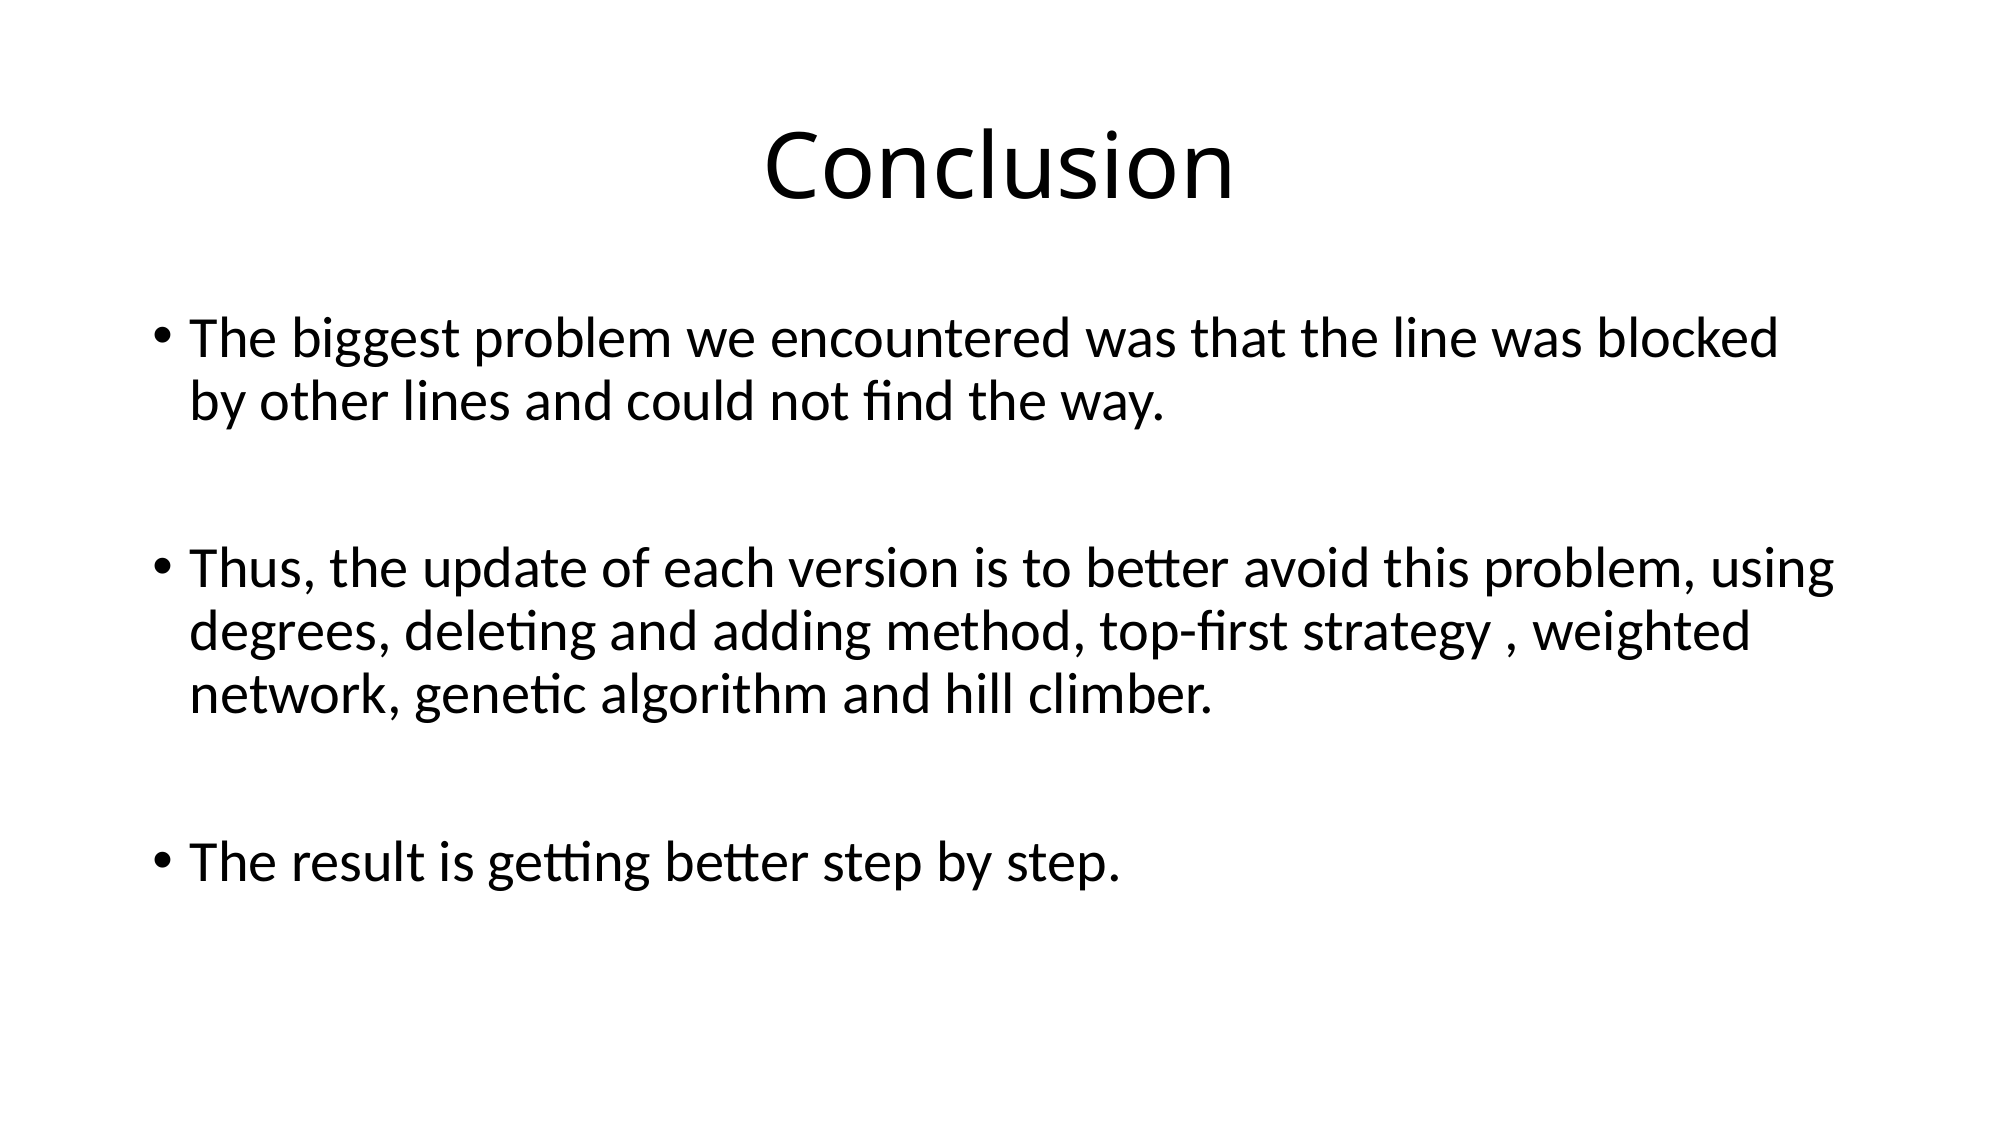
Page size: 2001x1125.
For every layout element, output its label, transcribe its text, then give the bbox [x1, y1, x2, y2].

list The biggest problem we encountered was that the line was blocked by other lines and could not find the way. Thus, the update of each version is to better avoid this problem, using degrees, deleting and adding method, top-first strategy , weighted network, genetic algorithm and hill climber. The result is getting better step by step. [137, 299, 1863, 1014]
title Conclusion [137, 59, 1863, 278]
